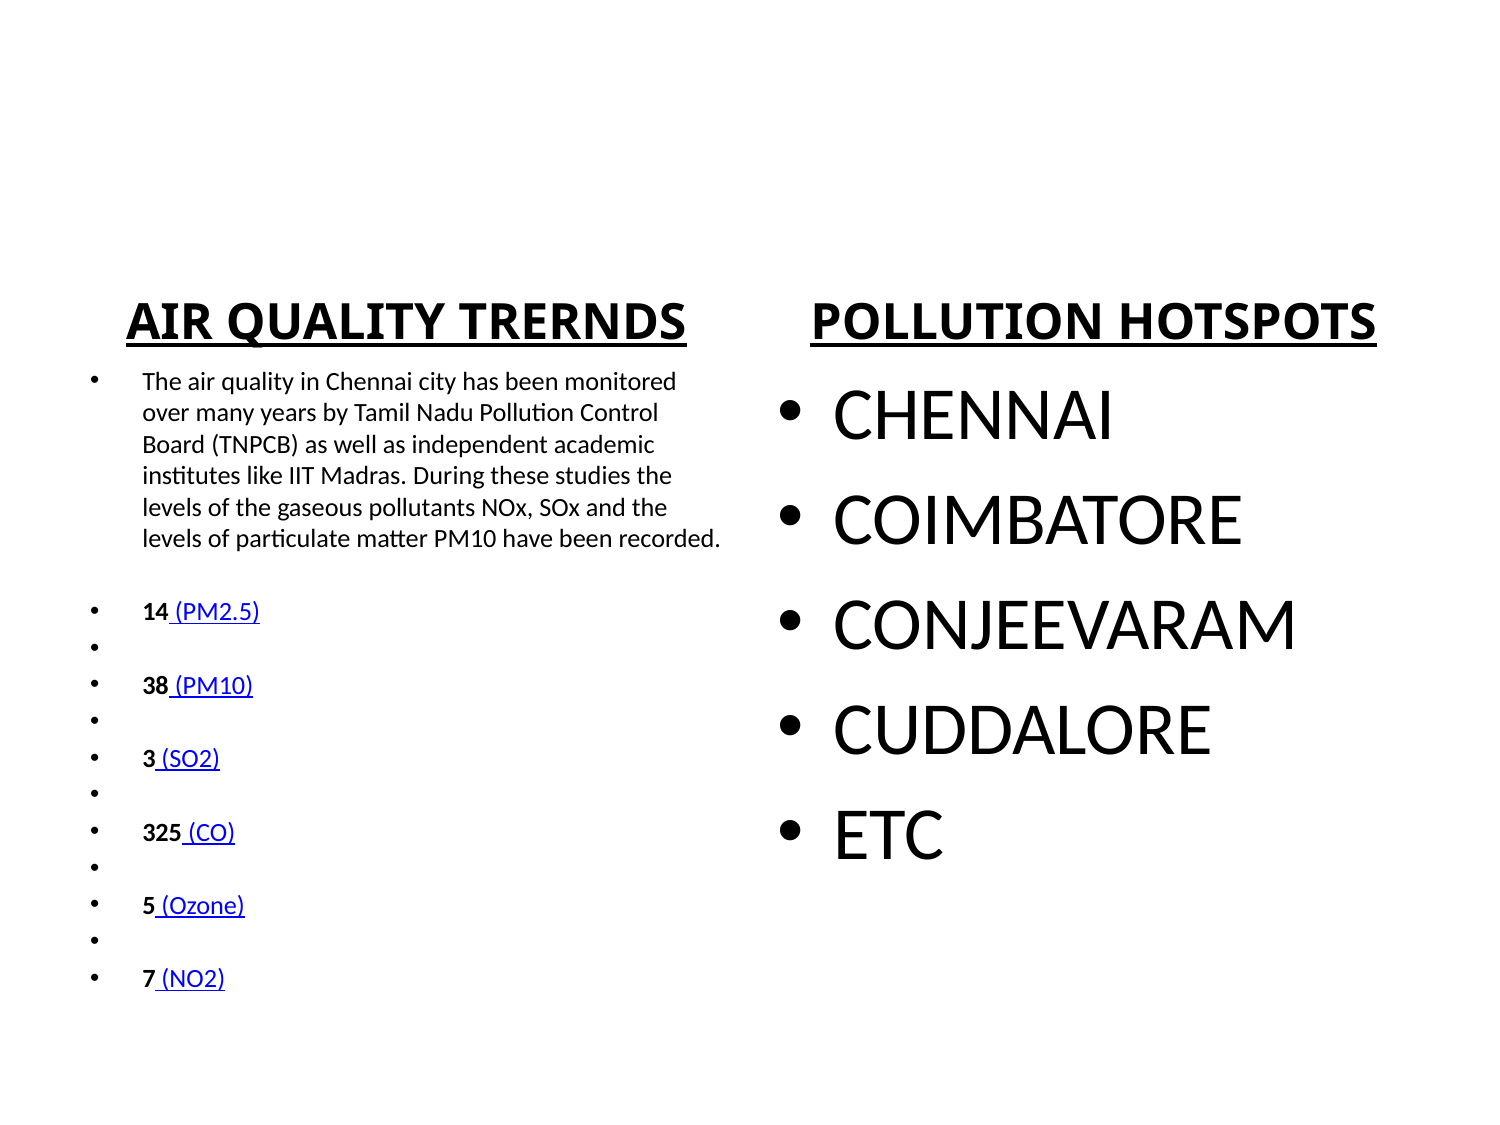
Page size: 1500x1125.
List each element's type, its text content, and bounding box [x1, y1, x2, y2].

list The air quality in Chennai city has been monitored over many years by Tamil Nadu Pollution Control Board (TNPCB) as well as independent academic institutes like IIT Madras. During these studies the levels of the gaseous pollutants NOx, SOx and the levels of particulate matter PM10 have been recorded. 14 (PM2.5) 38 (PM10) 3 (SO2) 325 (CO) 5 (Ozone) 7 (NO2) [75, 356, 738, 1005]
list POLLUTION HOTSPOTS [761, 251, 1425, 356]
list AIR QUALITY TRERNDS [75, 251, 738, 356]
list CHENNAI COIMBATORE CONJEEVARAM CUDDALORE ETC [761, 356, 1425, 1005]
